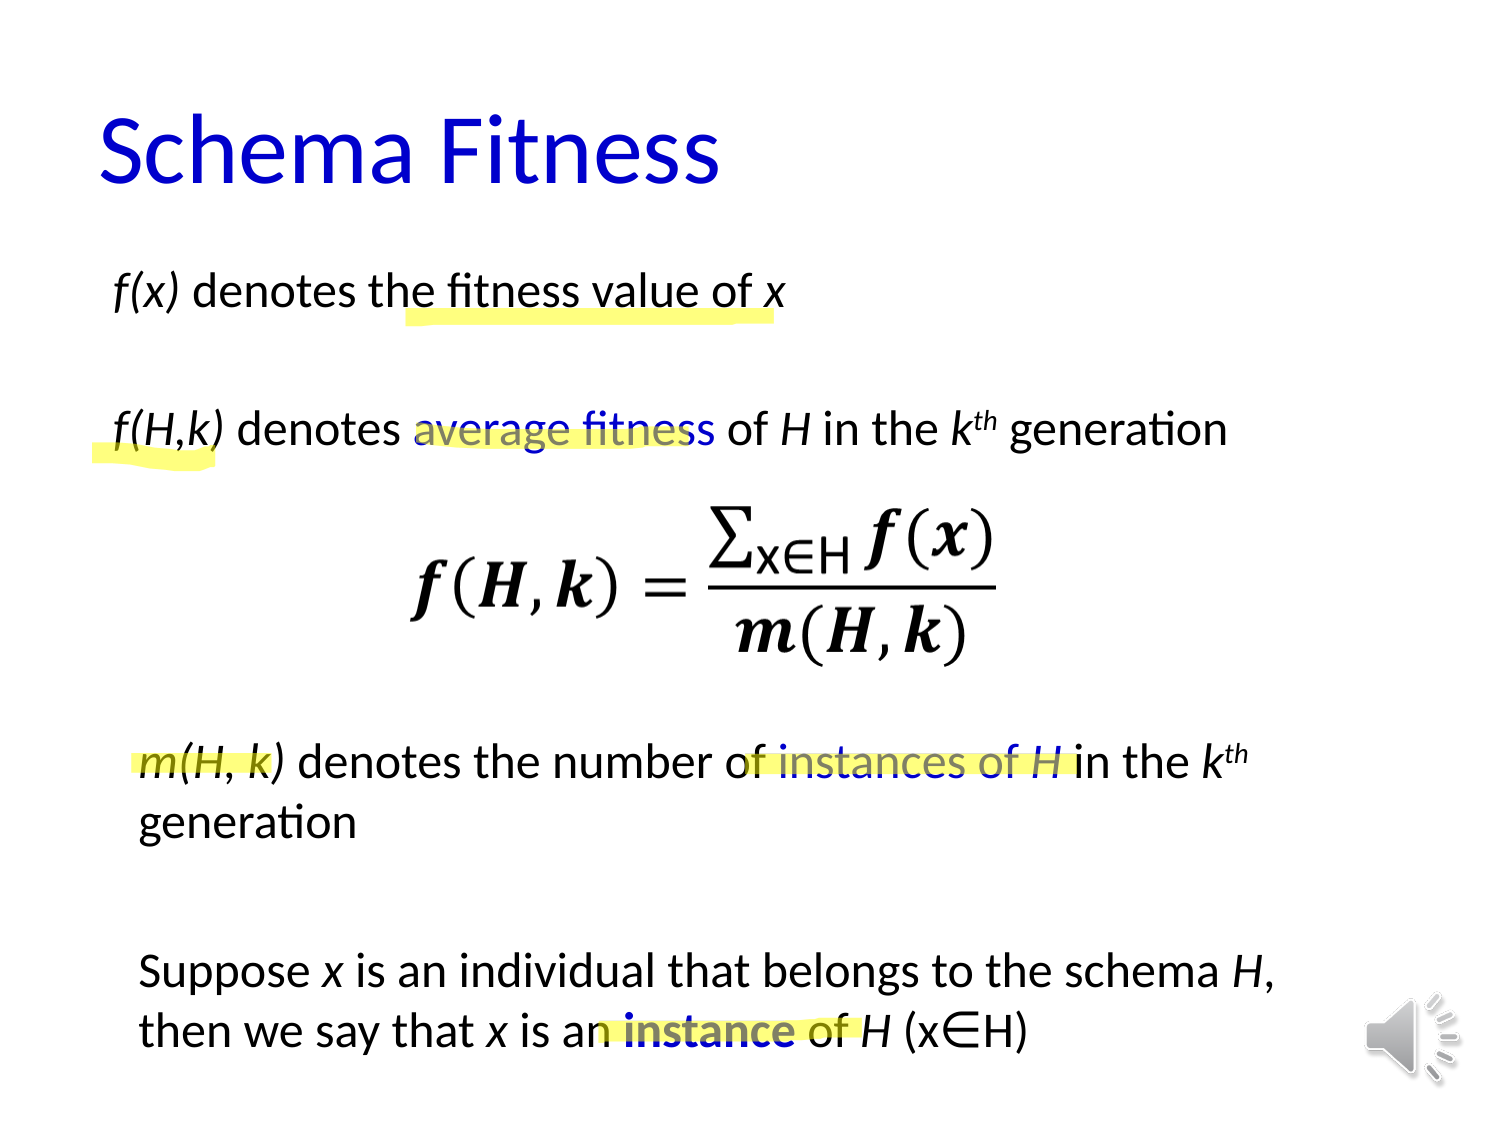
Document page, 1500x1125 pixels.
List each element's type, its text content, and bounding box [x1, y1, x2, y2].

text_box Suppose x is an individual that belongs to the schema H, then we say that x is an instance of H (x∈H) [1093, 930, 1318, 1065]
picture [1364, 989, 1465, 1090]
title Schema Fitness [83, 15, 1409, 288]
picture [92, 308, 1089, 1065]
text_box m(H, k) denotes the number of instances of H in the kth generation [1093, 720, 1416, 856]
list f(x) denotes the fitness value of x f(H,k) denotes average fitness of H in the kth generation [83, 259, 1407, 877]
